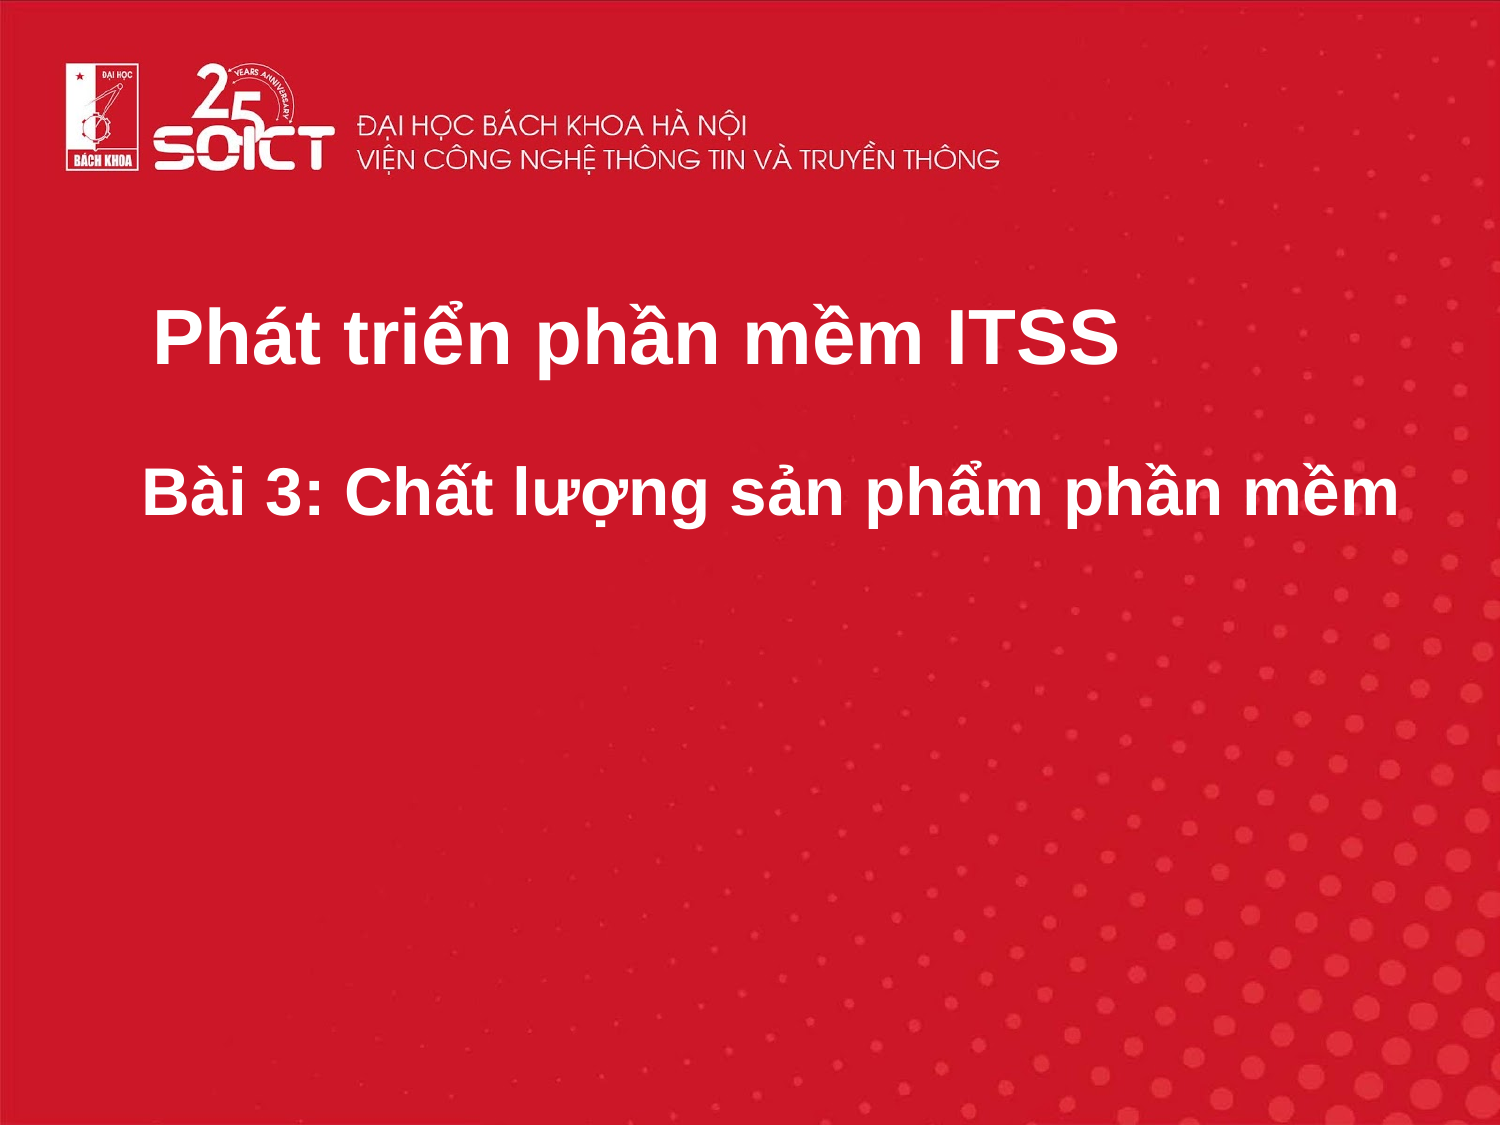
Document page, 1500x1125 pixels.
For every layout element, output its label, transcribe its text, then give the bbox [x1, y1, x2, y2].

title Phát triển phần mềm ITSS [137, 289, 1432, 483]
text_box Bài 3: Chất lượng sản phẩm phần mềm [126, 364, 1421, 538]
picture [0, 0, 1500, 1125]
